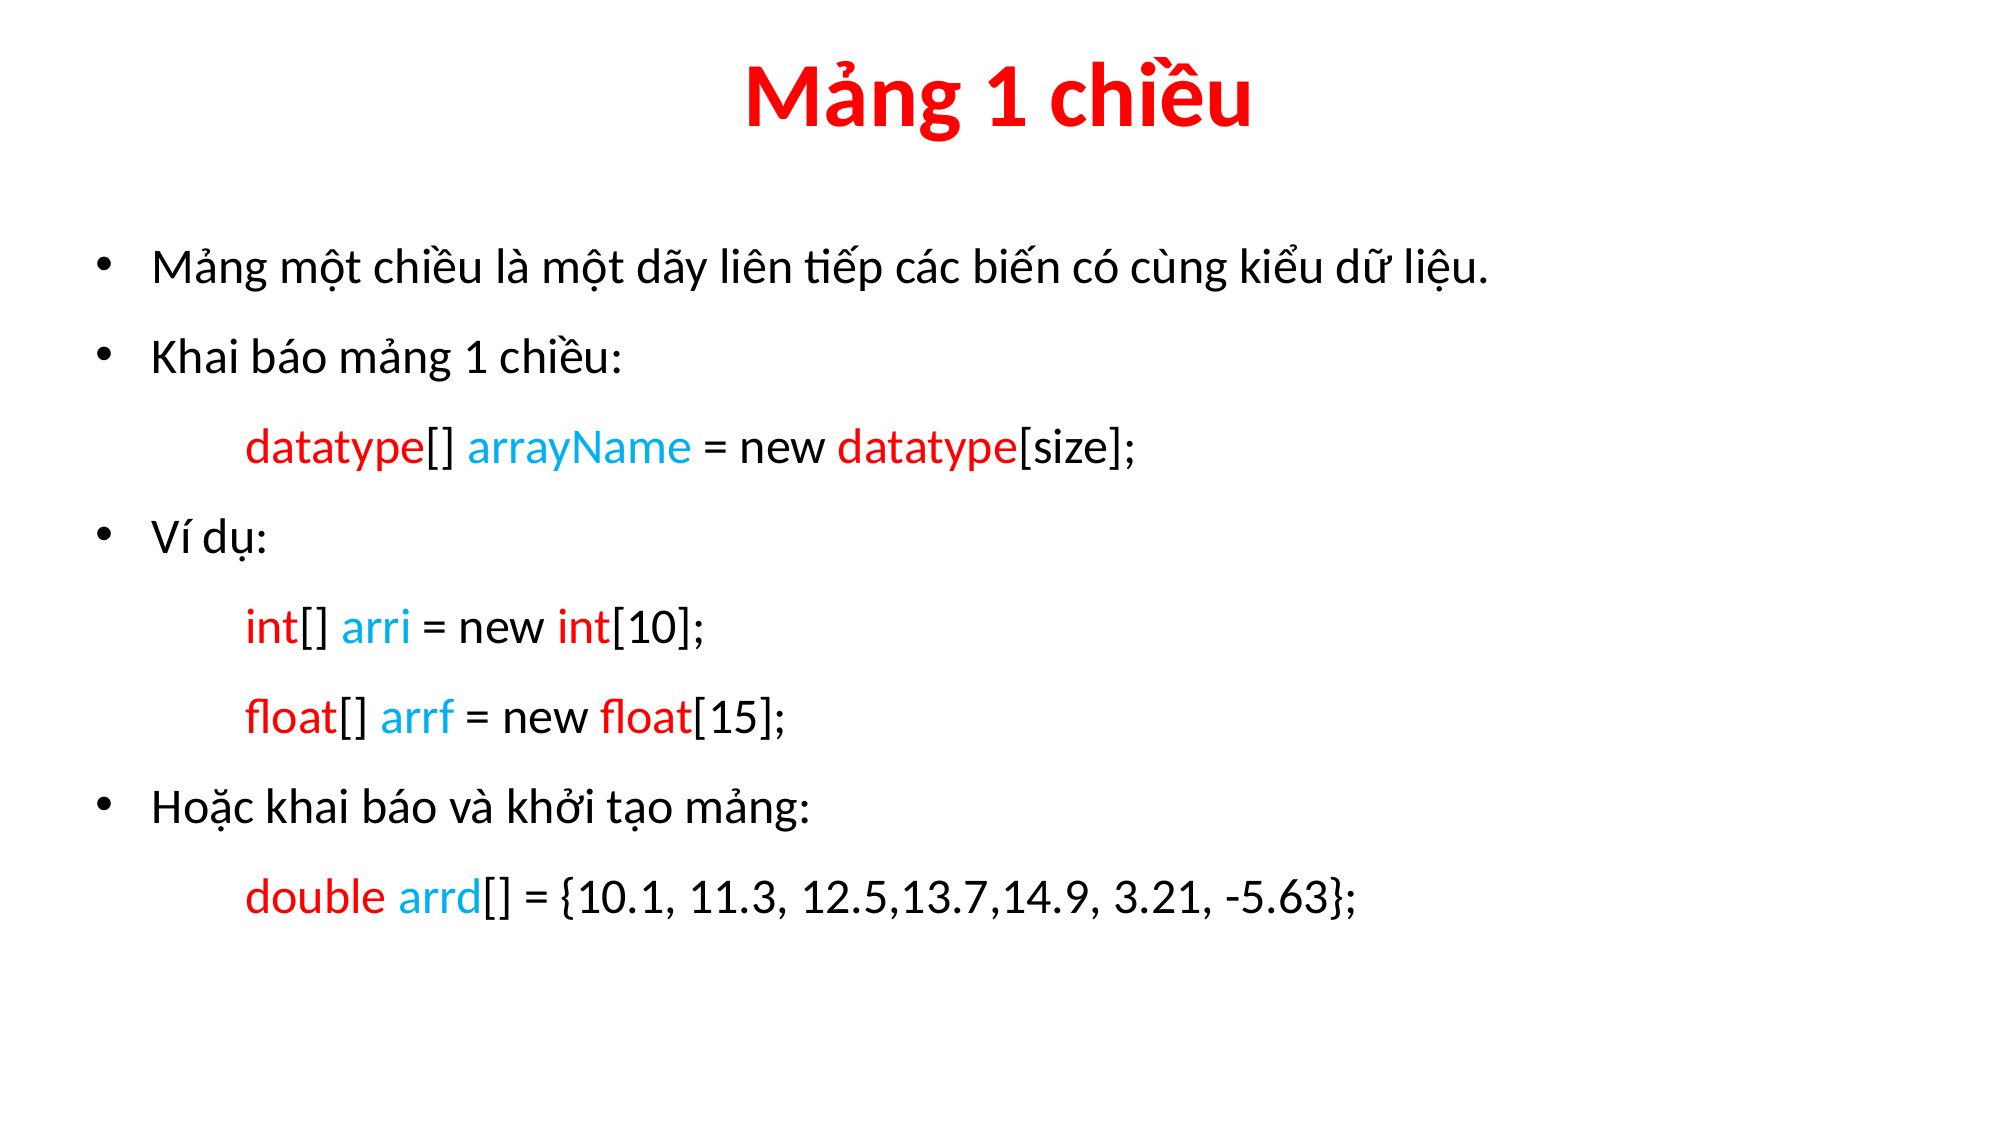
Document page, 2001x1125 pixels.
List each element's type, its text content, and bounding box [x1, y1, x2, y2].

text_box Mảng một chiều là một dãy liên tiếp các biến có cùng kiểu dữ liệu. Khai báo mảng 1 chiều: datatype[] arrayName = new datatype[size]; Ví dụ: int[] arri = new int[10]; float[] arrf = new float[15]; Hoặc khai báo và khởi tạo mảng: double arrd[] = {10.1, 11.3, 12.5,13.7,14.9, 3.21, -5.63}; [80, 196, 1583, 931]
text_box Mảng 1 chiều [729, 27, 1271, 153]
